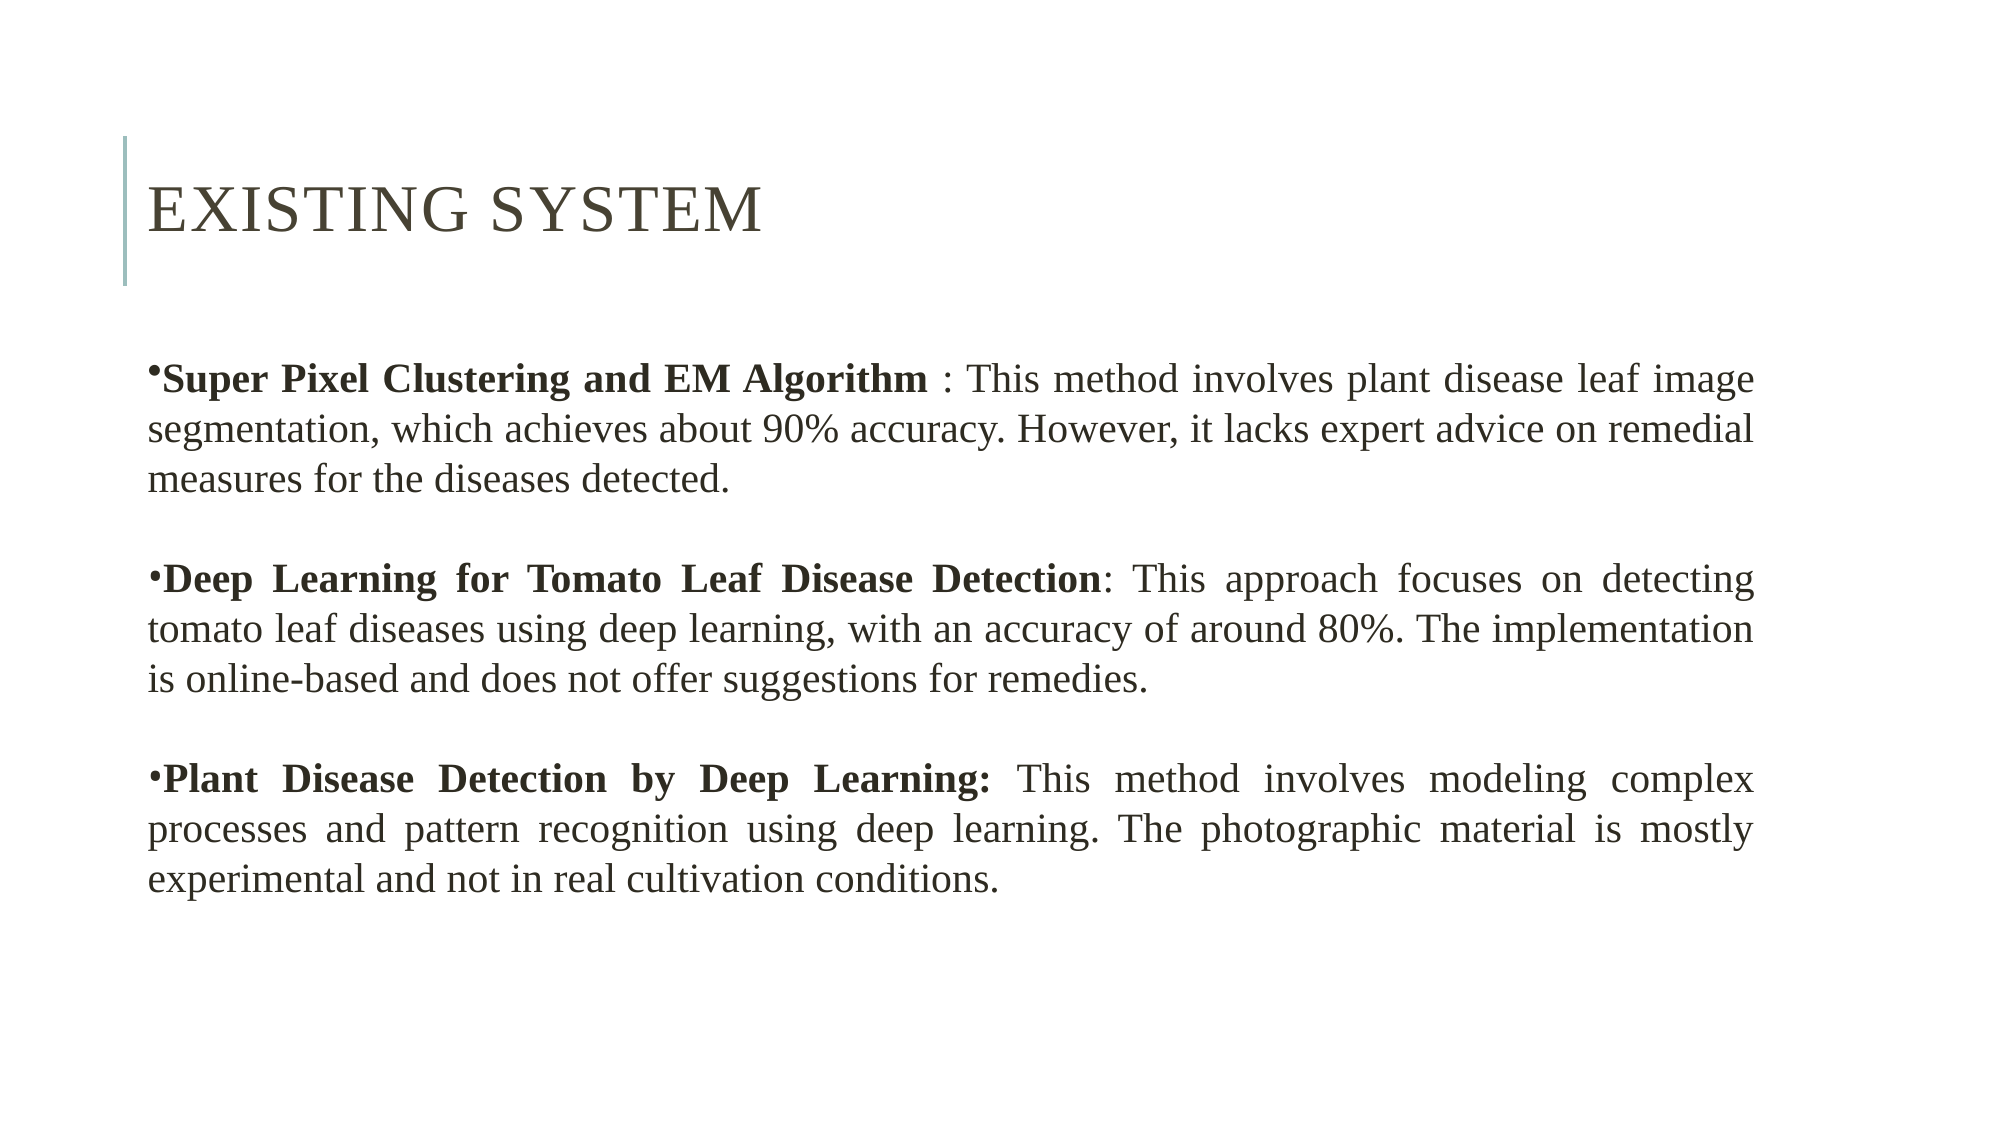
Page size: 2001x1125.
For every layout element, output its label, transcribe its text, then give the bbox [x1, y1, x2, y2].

list Super Pixel Clustering and EM Algorithm : This method involves plant disease leaf image segmentation, which achieves about 90% accuracy. However, it lacks expert advice on remedial measures for the diseases detected. Deep Learning for Tomato Leaf Disease Detection: This approach focuses on detecting tomato leaf diseases using deep learning, with an accuracy of around 80%. The implementation is online-based and does not offer suggestions for remedies. Plant Disease Detection by Deep Learning: This method involves modeling complex processes and pattern recognition using deep learning. The photographic material is mostly experimental and not in real cultivation conditions. [132, 299, 1771, 952]
title Existing system [132, 105, 1661, 299]
